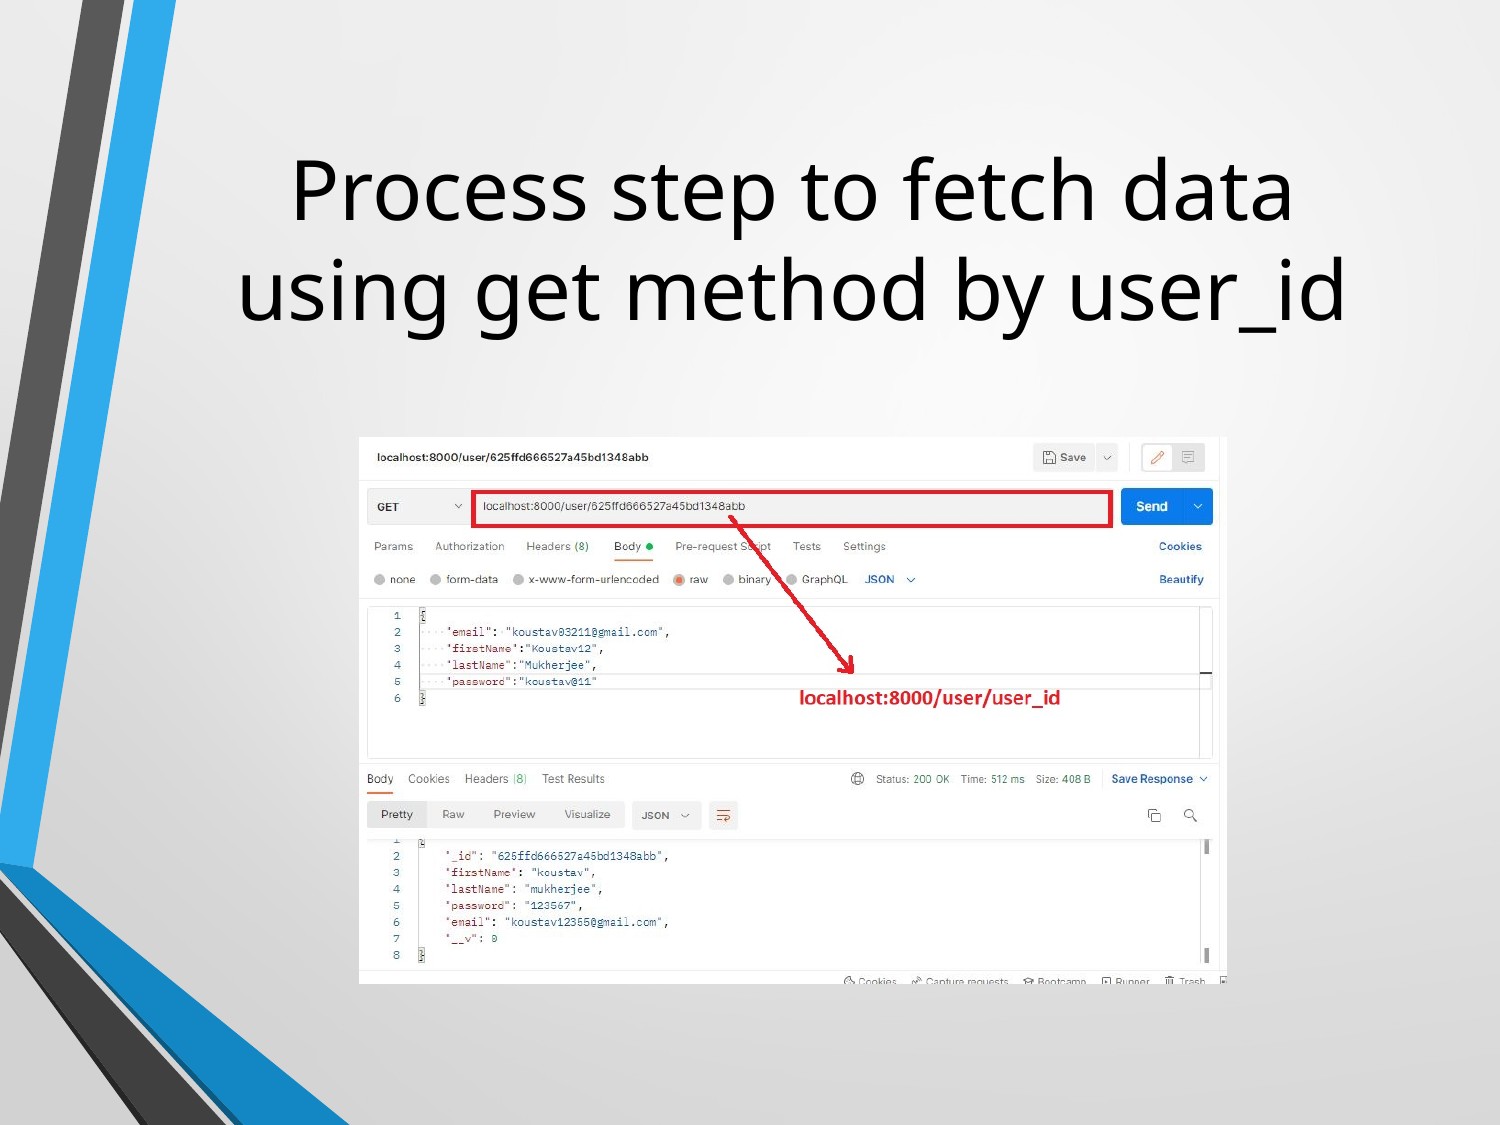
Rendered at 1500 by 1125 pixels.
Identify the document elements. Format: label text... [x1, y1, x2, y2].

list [358, 437, 1228, 985]
title Process step to fetch data using get method by user_id [161, 75, 1425, 400]
